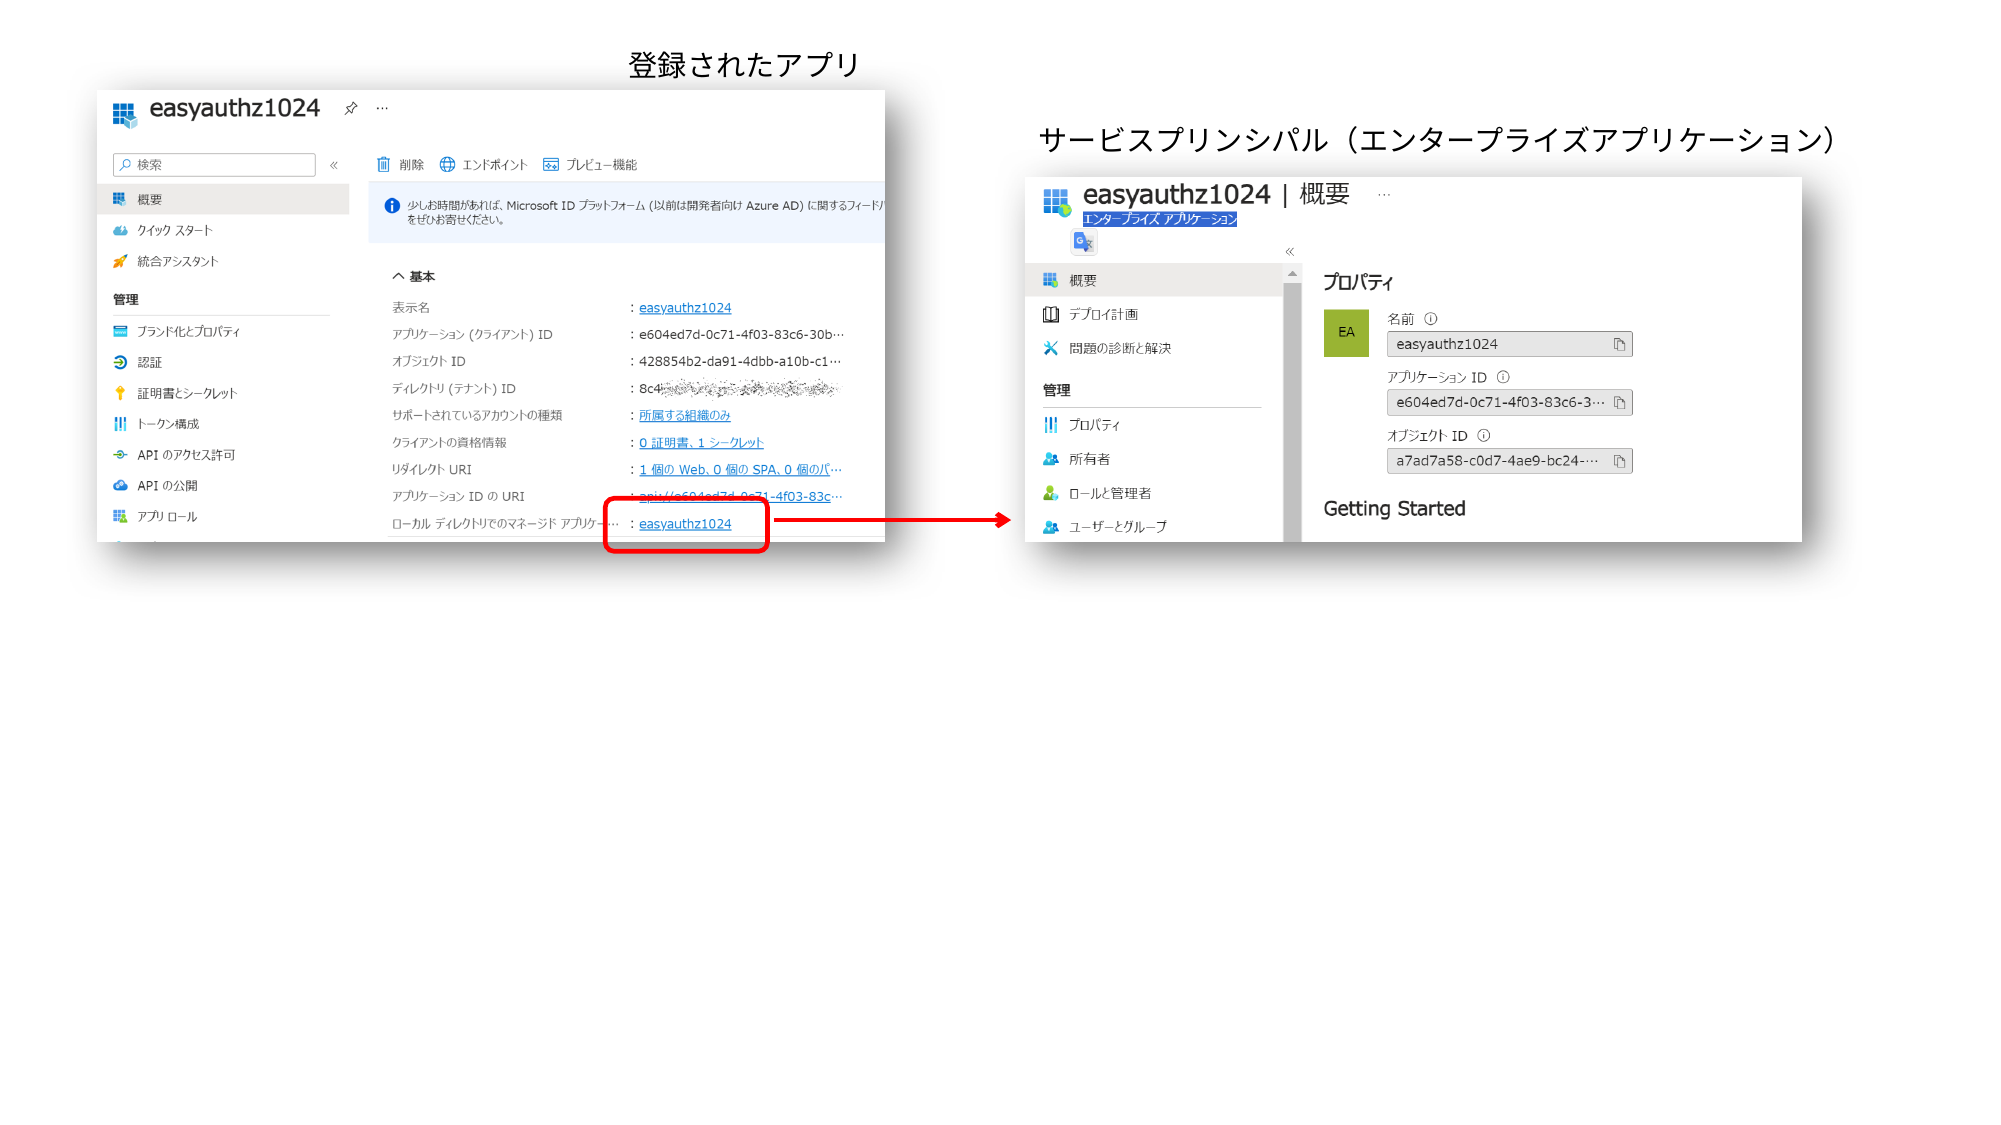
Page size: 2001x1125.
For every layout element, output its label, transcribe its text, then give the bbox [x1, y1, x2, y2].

picture [96, 89, 886, 542]
text_box 登録されたアプリ [613, 39, 878, 89]
picture [1024, 176, 1802, 542]
text_box サービスプリンシパル（エンタープライズアプリケーション） [1023, 115, 1869, 165]
text_box [603, 542, 769, 553]
